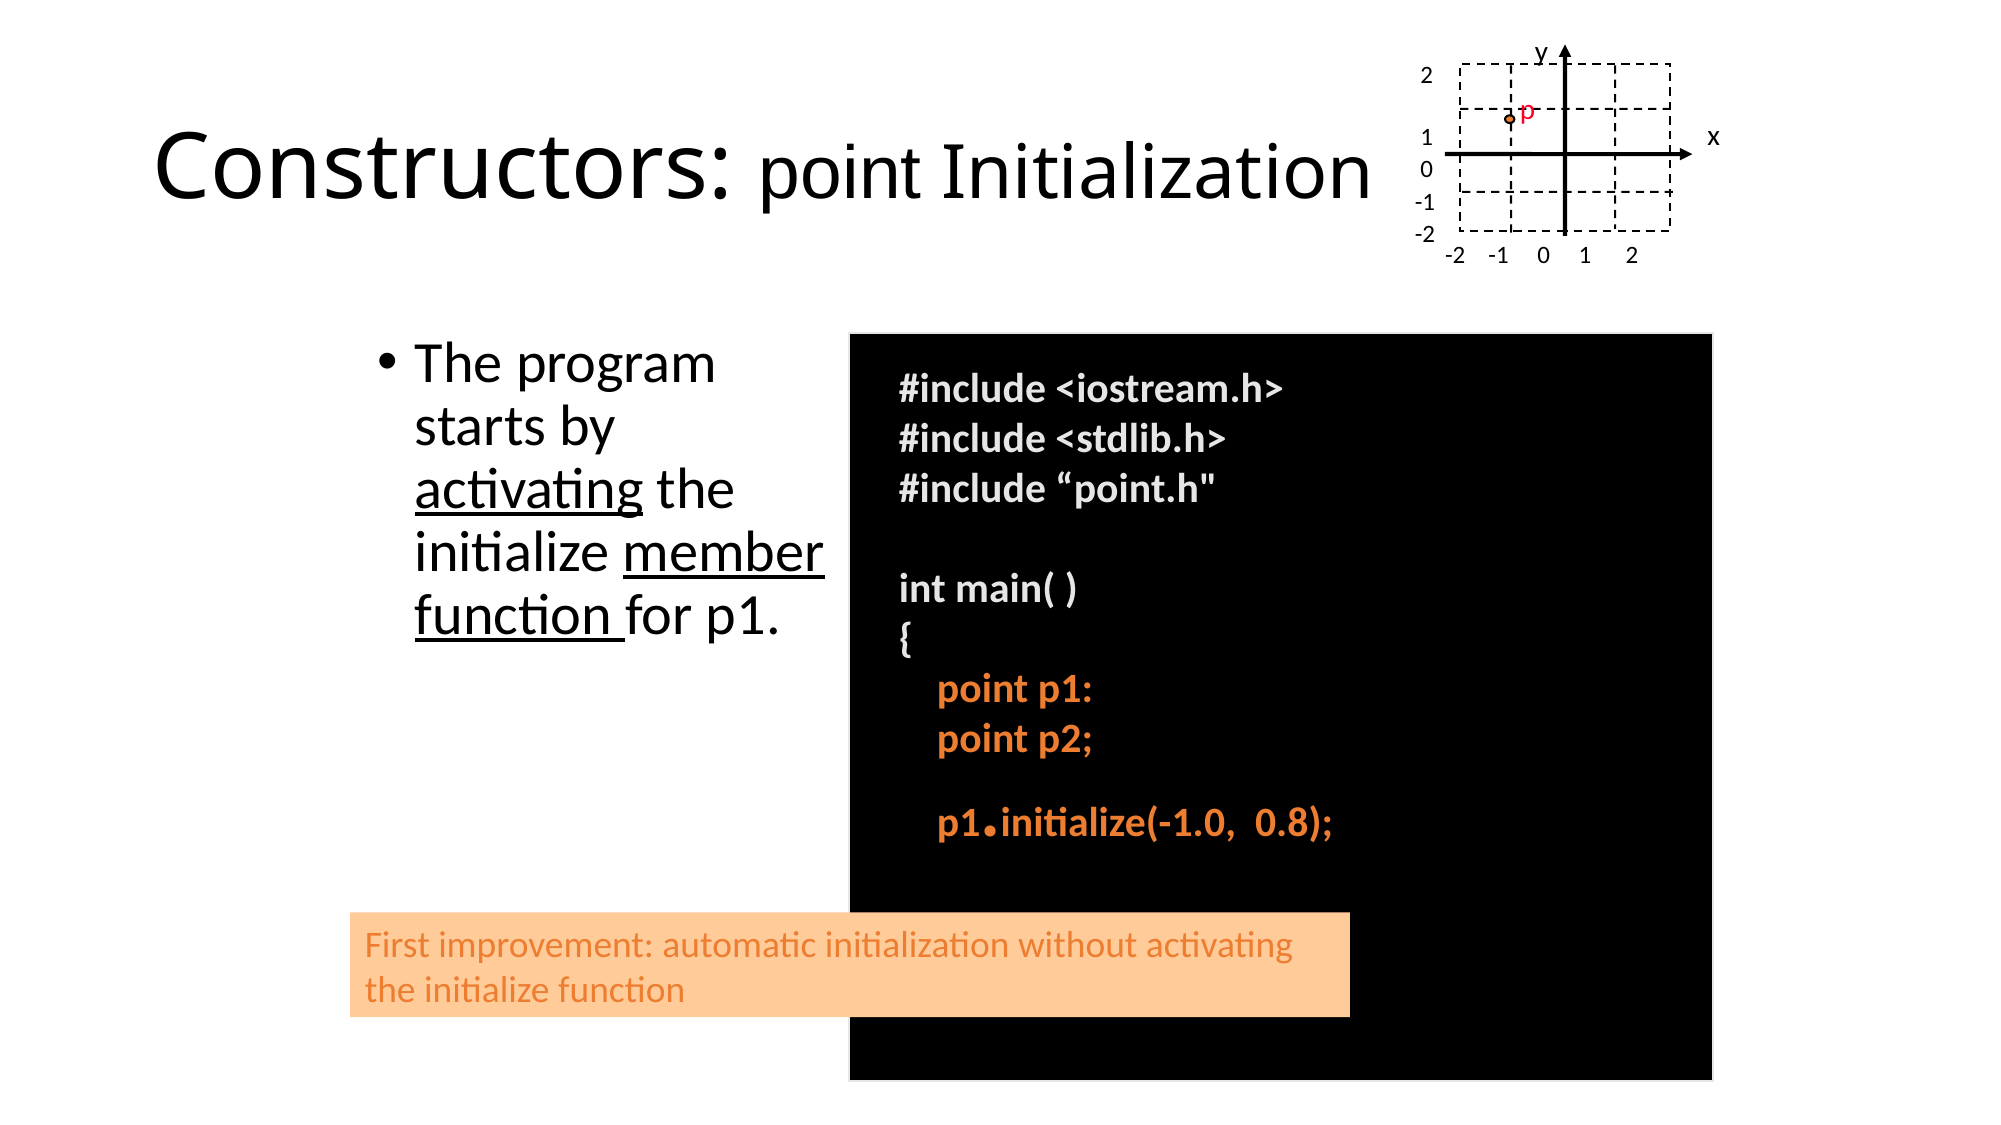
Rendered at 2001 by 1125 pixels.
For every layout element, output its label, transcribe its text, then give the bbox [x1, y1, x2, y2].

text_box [1399, 24, 1738, 277]
list The program starts by activating the initialize member function for p1. [362, 324, 852, 912]
title Constructors: point Initialization [137, 59, 1863, 278]
text_box #include <iostream.h> #include <stdlib.h> #include “point.h" int main( ) { point p1: point p2; p1.initialize(-1.0, 0.8); [884, 353, 1690, 859]
text_box First improvement: automatic initialization without activating the initialize function [350, 912, 1350, 1018]
text_box [849, 333, 1714, 1081]
